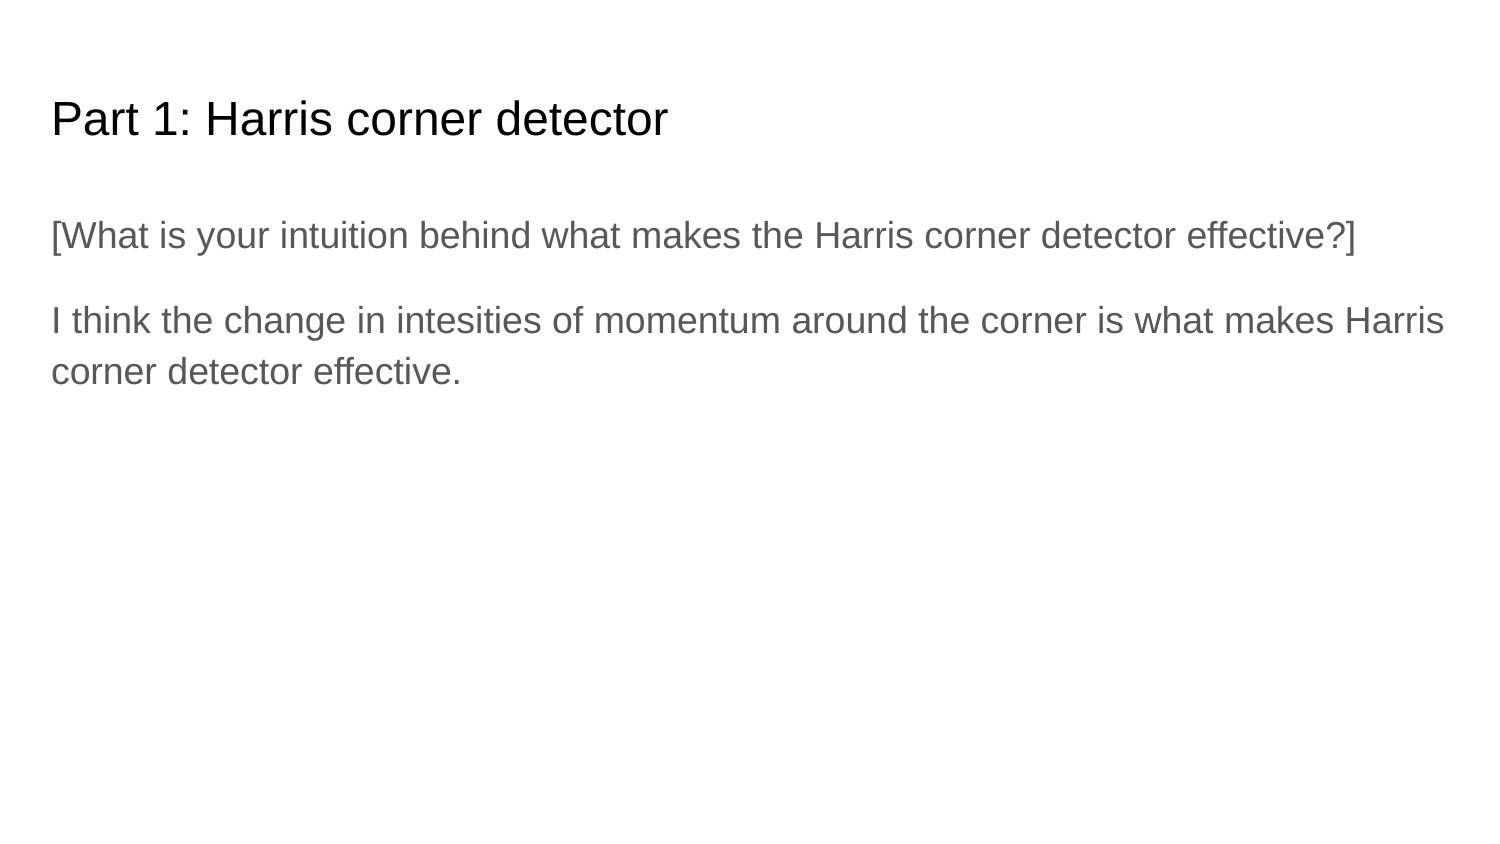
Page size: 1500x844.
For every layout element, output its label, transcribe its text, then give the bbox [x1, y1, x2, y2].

list [What is your intuition behind what makes the Harris corner detector effective?] I think the change in intesities of momentum around the corner is what makes Harris corner detector effective. [51, 189, 1449, 750]
title Part 1: Harris corner detector [51, 72, 1449, 167]
